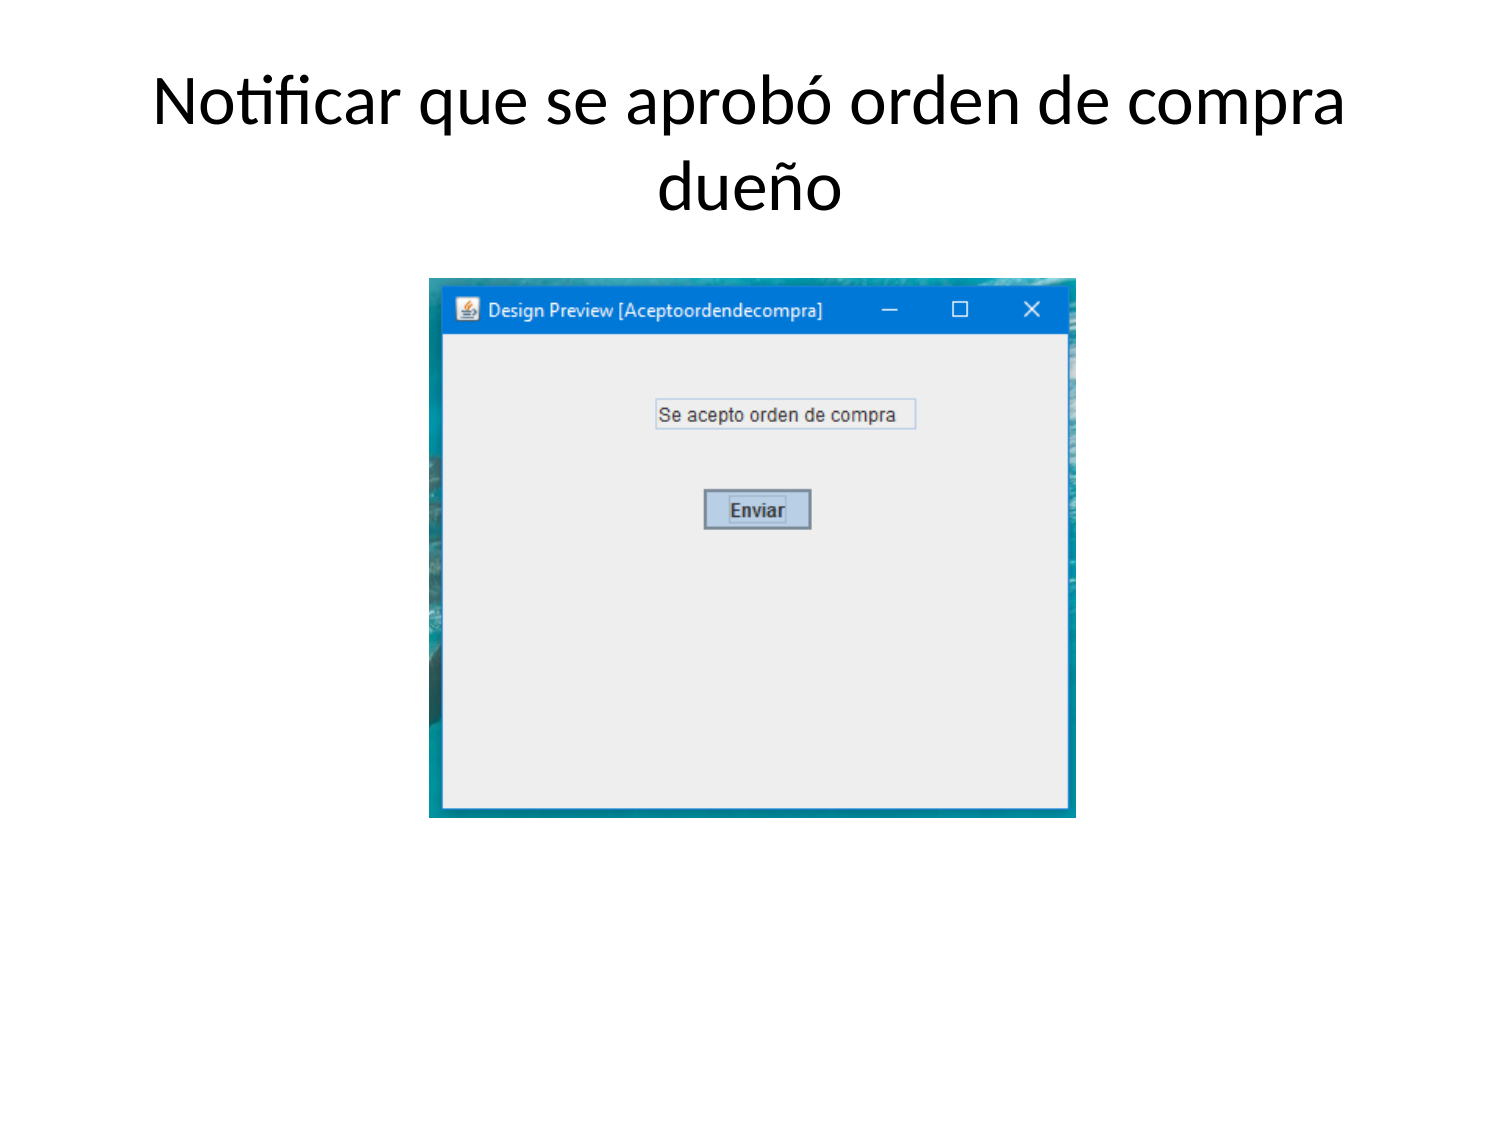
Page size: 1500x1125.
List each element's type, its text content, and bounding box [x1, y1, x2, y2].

title Notificar que se aprobó orden de compra dueño [75, 45, 1425, 233]
picture [428, 278, 1077, 819]
